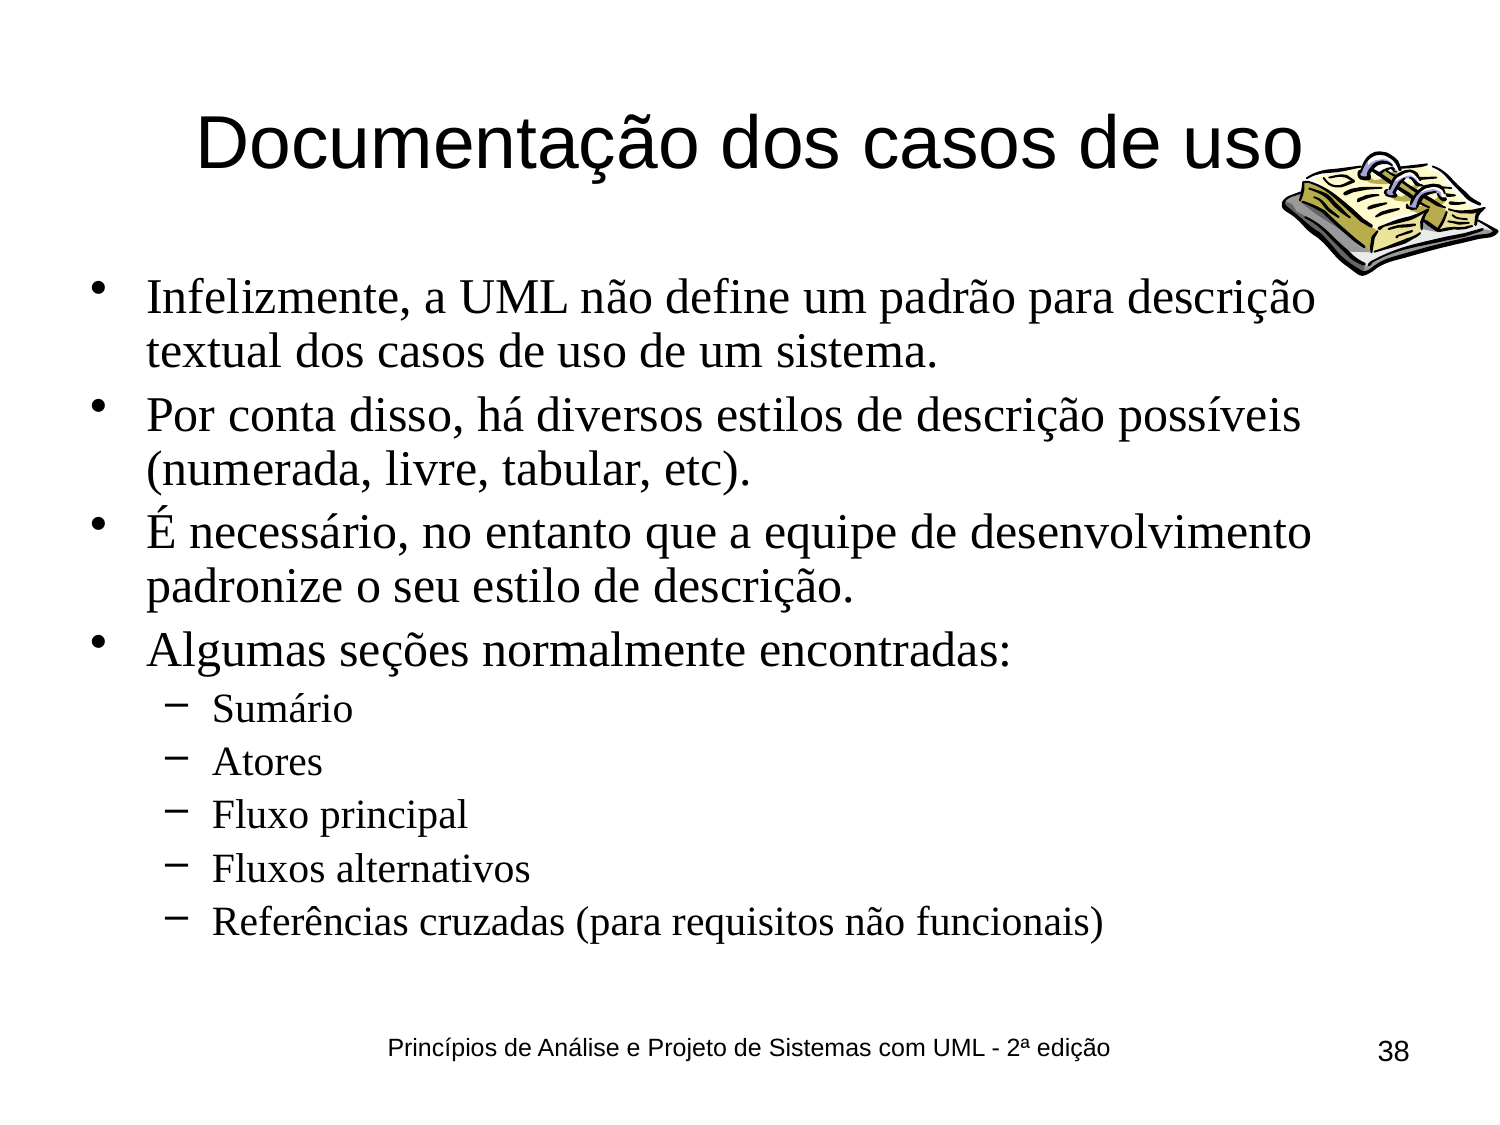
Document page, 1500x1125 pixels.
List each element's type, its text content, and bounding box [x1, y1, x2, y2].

title Documentação dos casos de uso [74, 44, 1426, 233]
slide_number 38 [1224, 1024, 1426, 1103]
list Infelizmente, a UML não define um padrão para descrição textual dos casos de uso de um sistema. Por conta disso, há diversos estilos de descrição possíveis (numerada, livre, tabular, etc). É necessário, no entanto que a equipe de desenvolvimento padronize o seu estilo de descrição. Algumas seções normalmente encontradas: Sumário Atores Fluxo principal Fluxos alternativos Referências cruzadas (para requisitos não funcionais) [74, 262, 1426, 1006]
picture [1281, 149, 1500, 278]
footer Princípios de Análise e Projeto de Sistemas com UML - 2ª edição [287, 1024, 1213, 1103]
